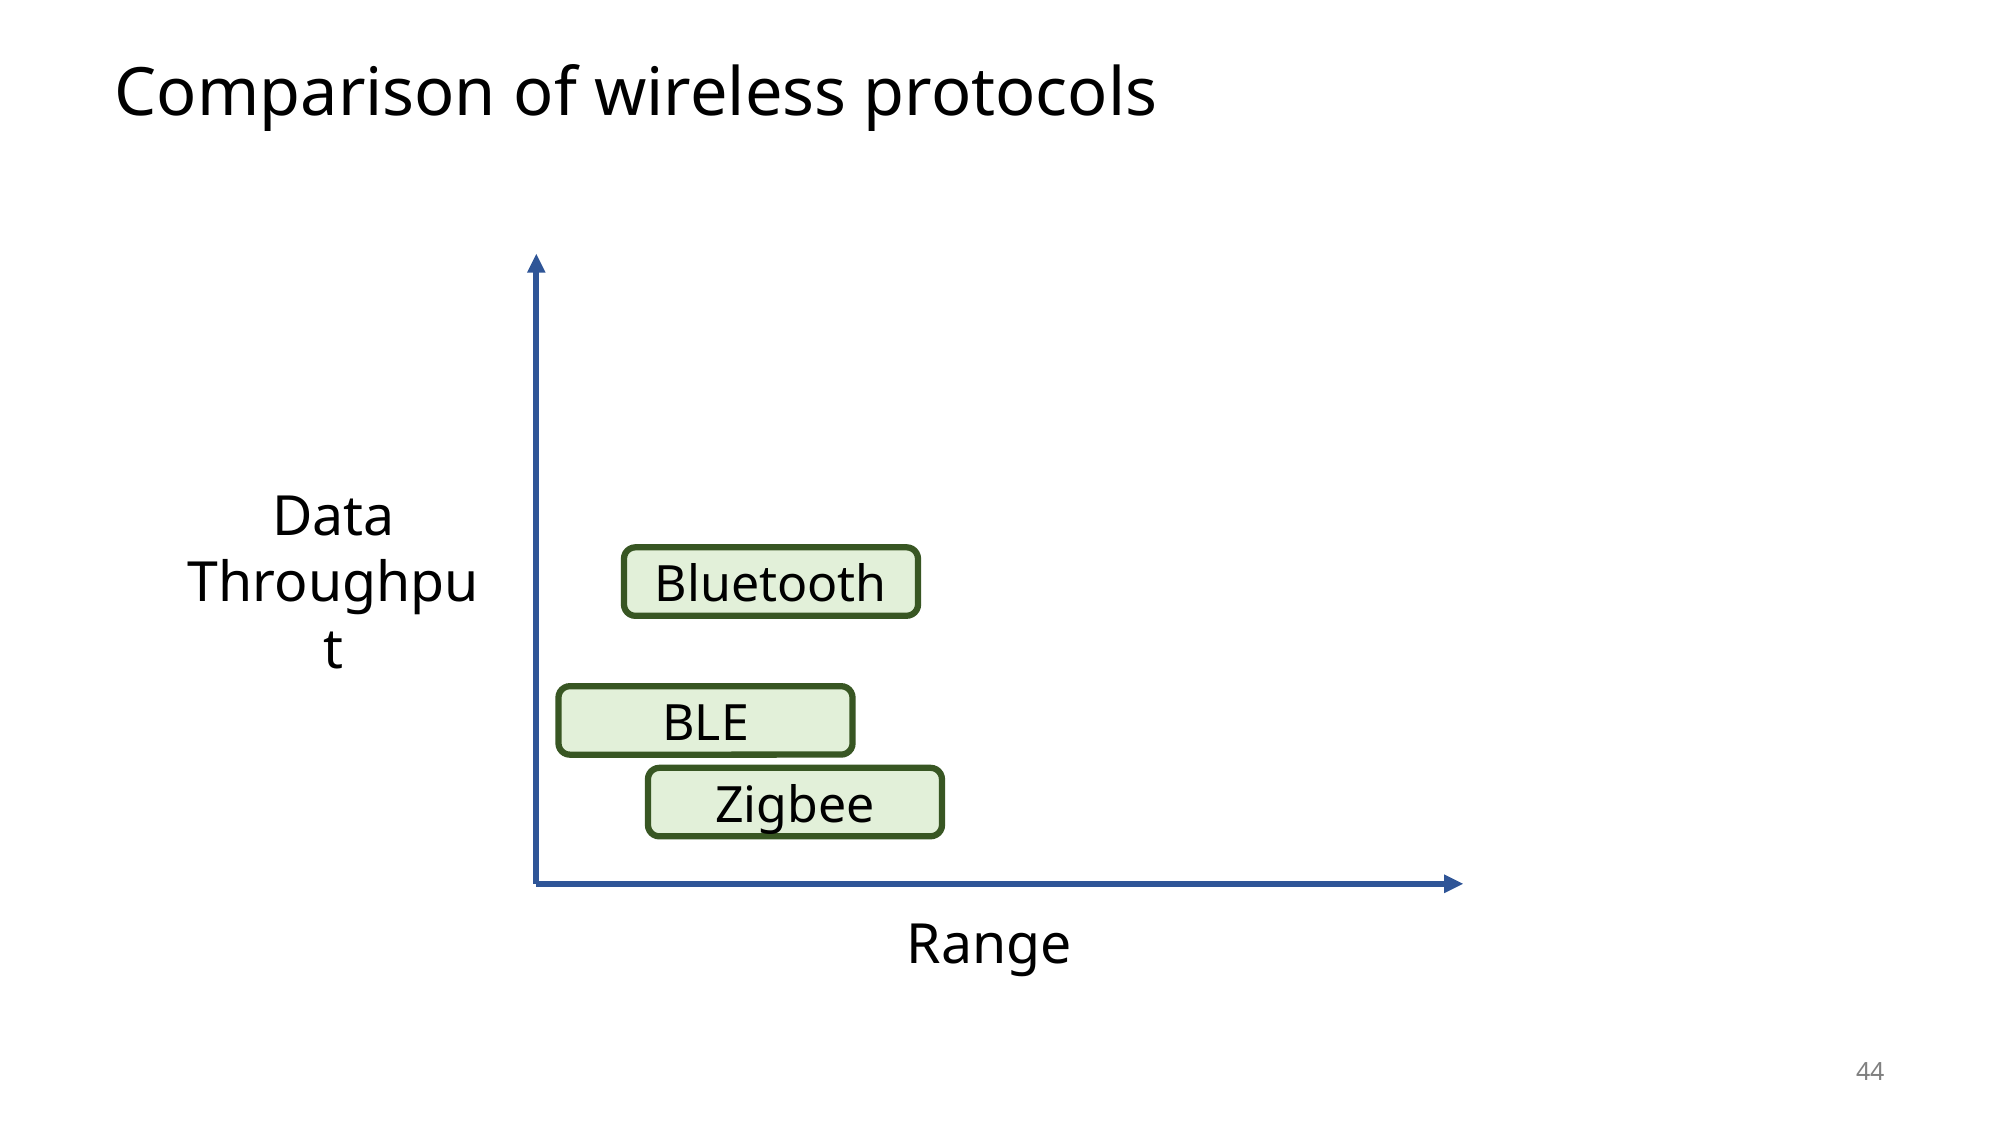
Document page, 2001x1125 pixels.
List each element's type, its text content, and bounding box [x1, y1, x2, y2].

text_box BLE [557, 685, 854, 756]
text_box Range [838, 901, 1141, 983]
title Comparison of wireless protocols [99, 37, 1900, 150]
slide_number 44 [1749, 1042, 1900, 1103]
text_box Zigbee [646, 766, 944, 838]
text_box Data Throughput [165, 472, 503, 687]
text_box Bluetooth [622, 546, 920, 617]
